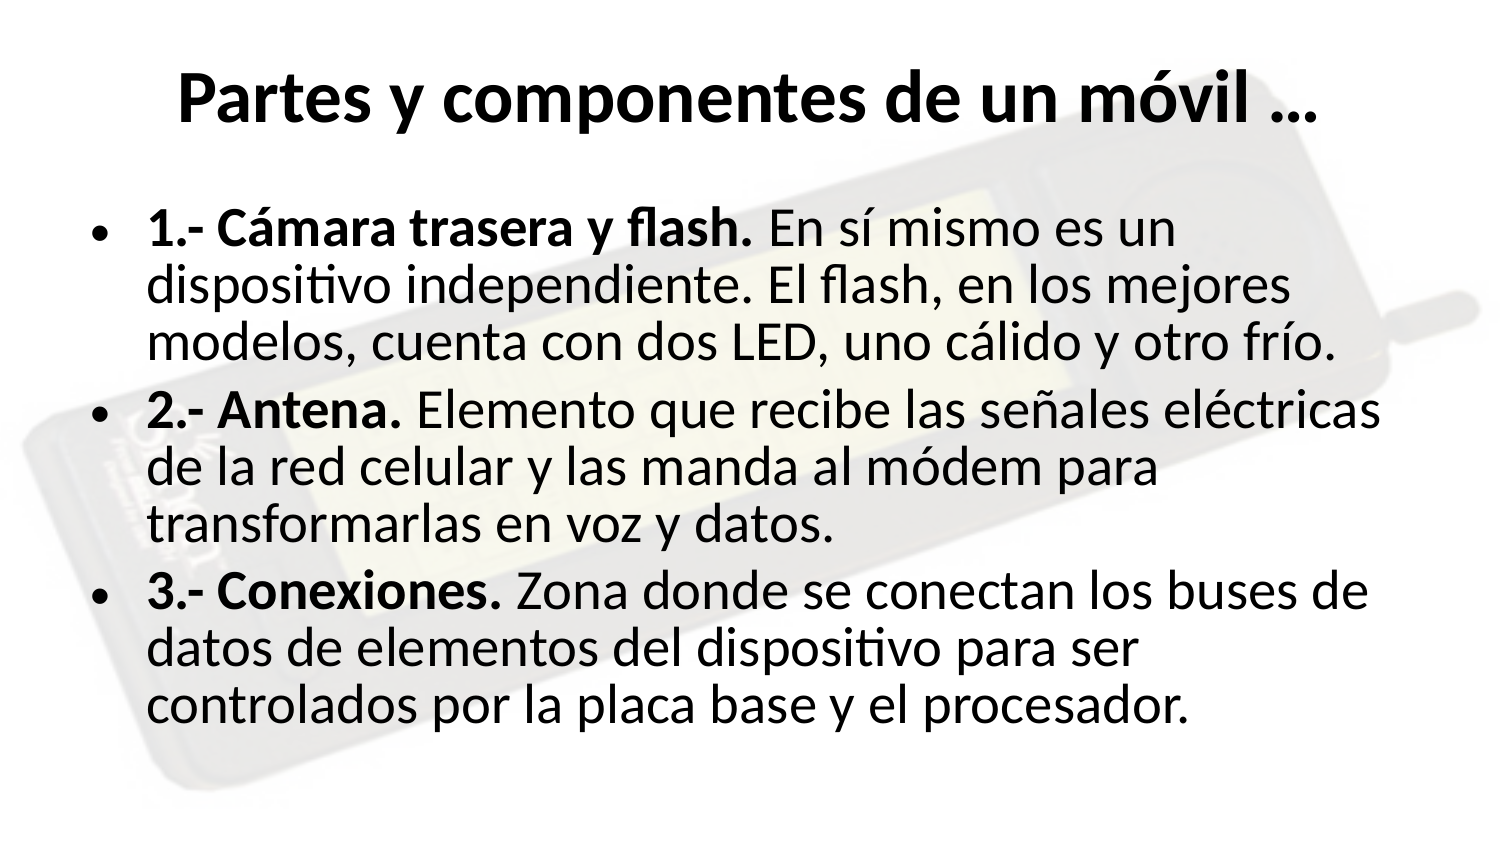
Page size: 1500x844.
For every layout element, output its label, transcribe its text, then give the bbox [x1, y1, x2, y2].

title Partes y componentes de un móvil … [75, 33, 1425, 175]
list 1.- Cámara trasera y flash. En sí mismo es un dispositivo independiente. El flash, en los mejores modelos, cuenta con dos LED, uno cálido y otro frío. 2.- Antena. Elemento que recibe las señales eléctricas de la red celular y las manda al módem para transformarlas en voz y datos. 3.- Conexiones. Zona donde se conectan los buses de datos de elementos del dispositivo para ser controlados por la placa base y el procesador. [75, 196, 1425, 754]
